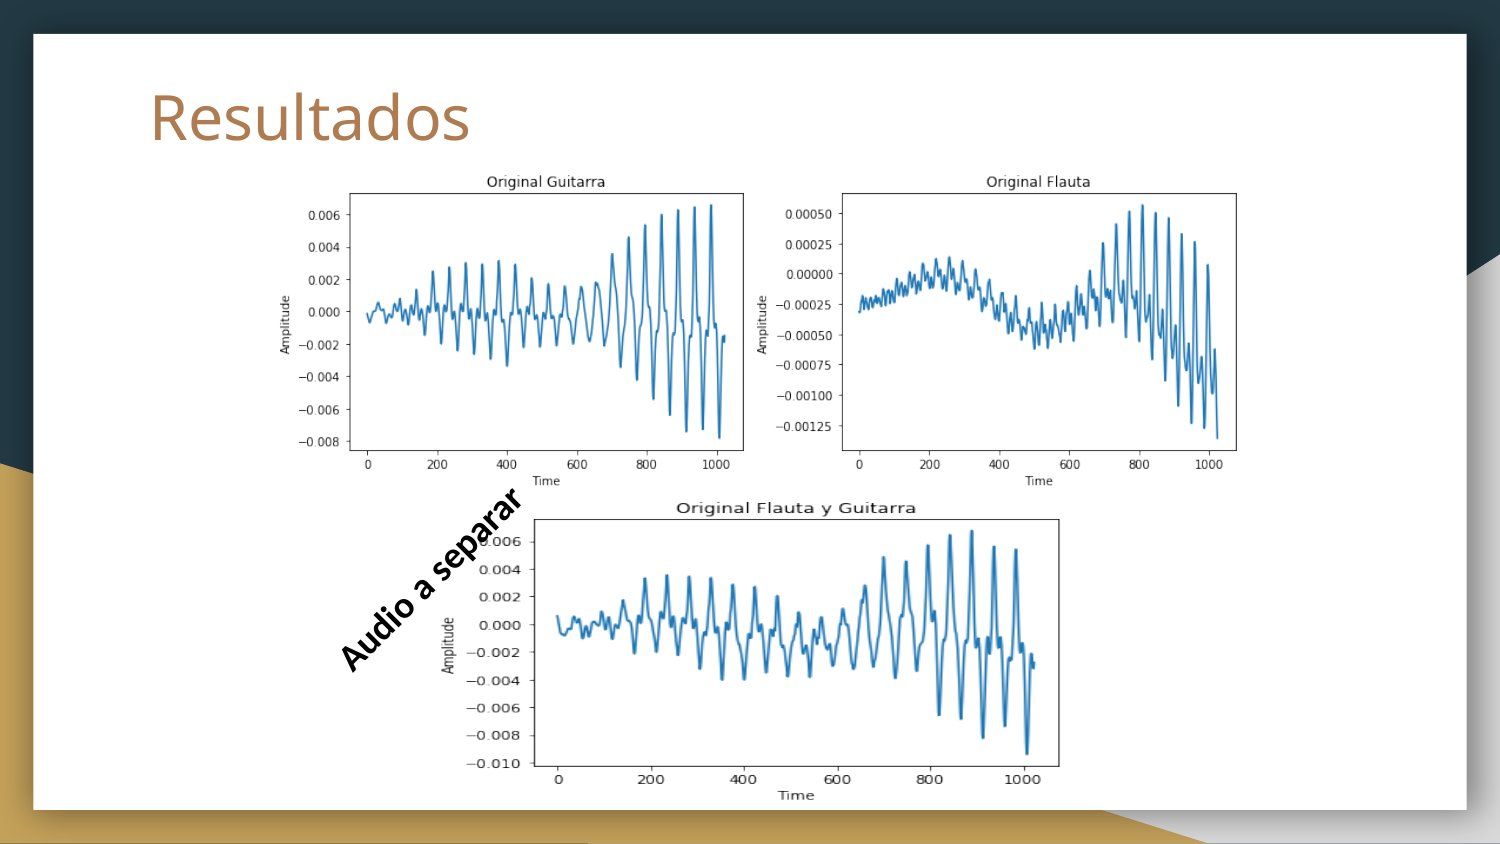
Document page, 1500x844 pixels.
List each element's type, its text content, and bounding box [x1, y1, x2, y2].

text_box Audio a separar [305, 525, 427, 714]
picture [272, 167, 1243, 810]
title Resultados [134, 63, 1366, 220]
